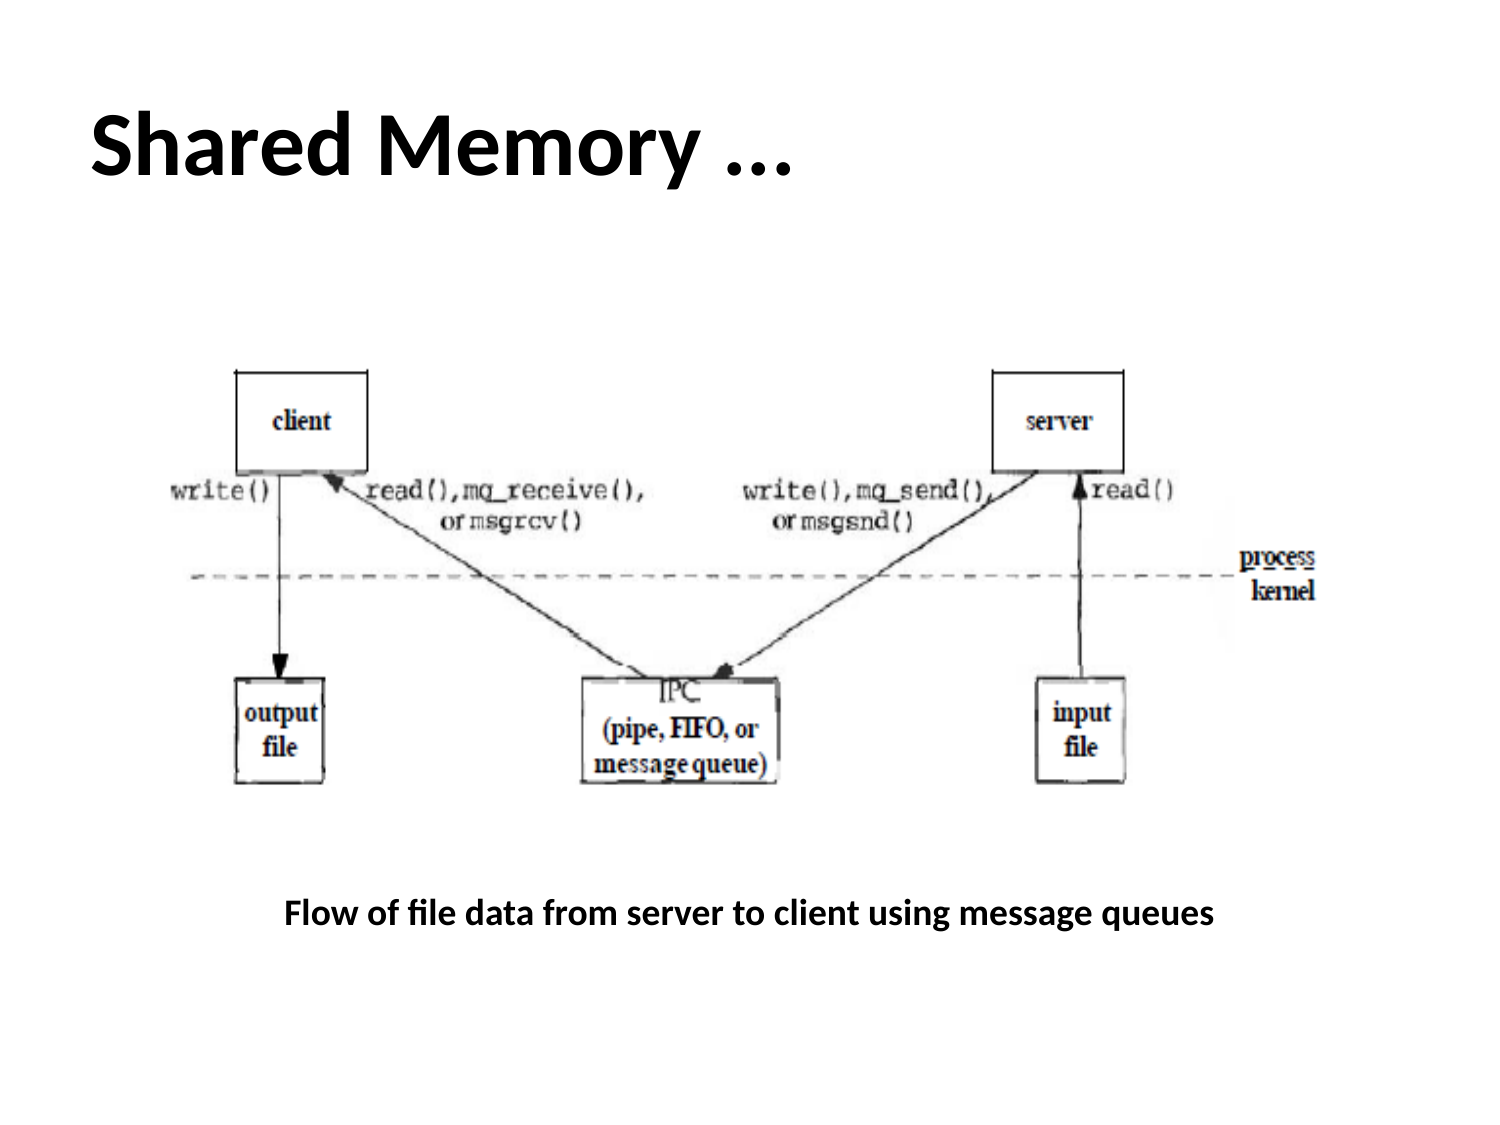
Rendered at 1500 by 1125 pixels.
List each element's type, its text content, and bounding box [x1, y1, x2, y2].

list Flow of file data from server to client using message queues [75, 262, 1425, 1005]
picture [149, 349, 1338, 813]
title Shared Memory ... [75, 45, 1425, 233]
